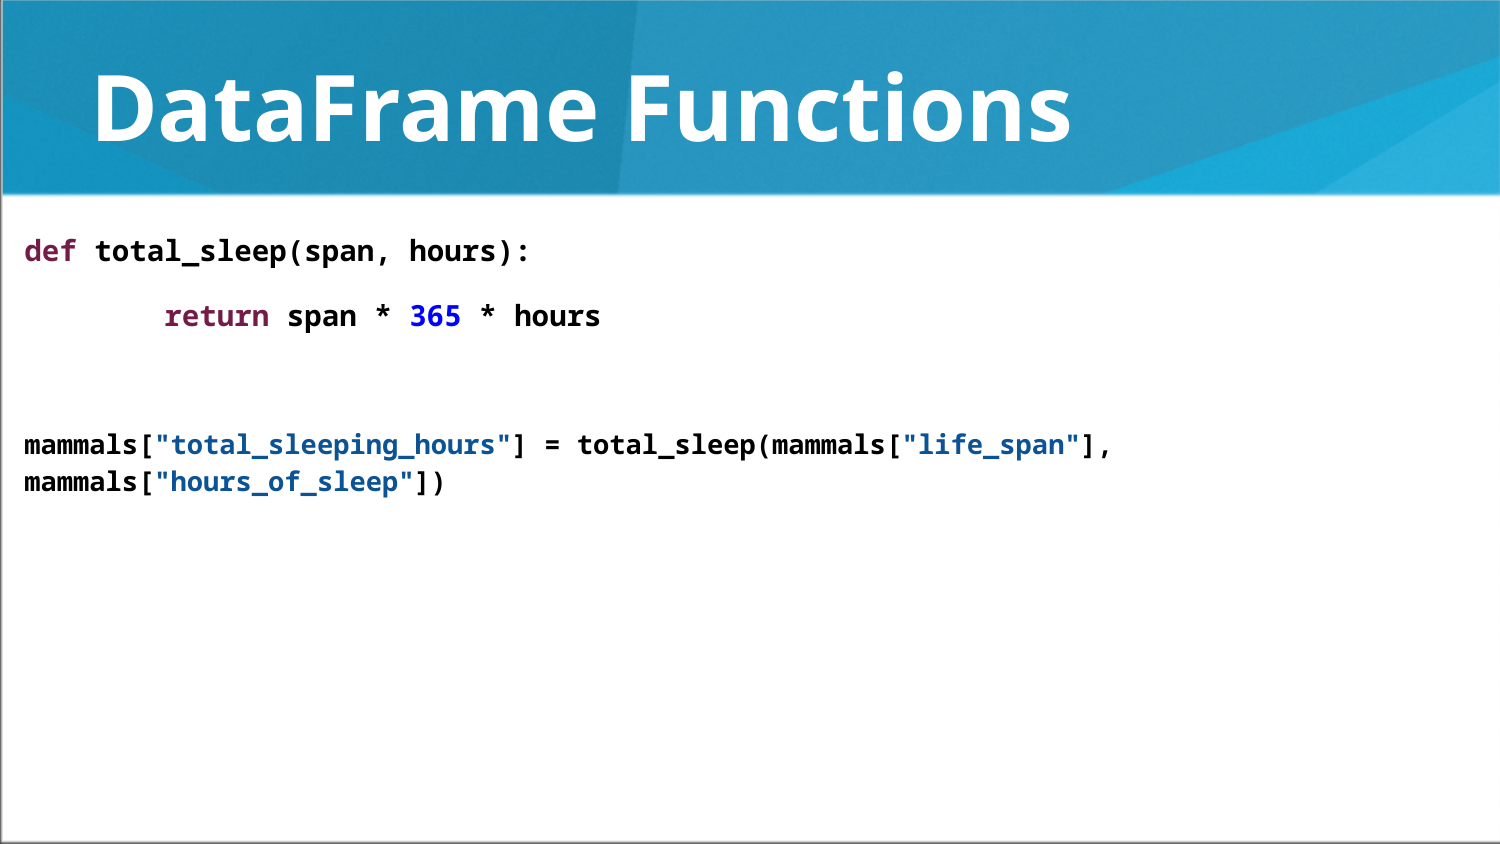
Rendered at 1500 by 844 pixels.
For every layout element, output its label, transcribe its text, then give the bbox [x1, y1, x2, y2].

picture [0, 0, 1500, 844]
title DataFrame Functions [75, 33, 1425, 175]
list def total_sleep(span, hours): return span * 365 * hours mammals["total_sleeping_hours"] = total_sleep(mammals["life_span"], mammals["hours_of_sleep"]) [9, 211, 1487, 774]
